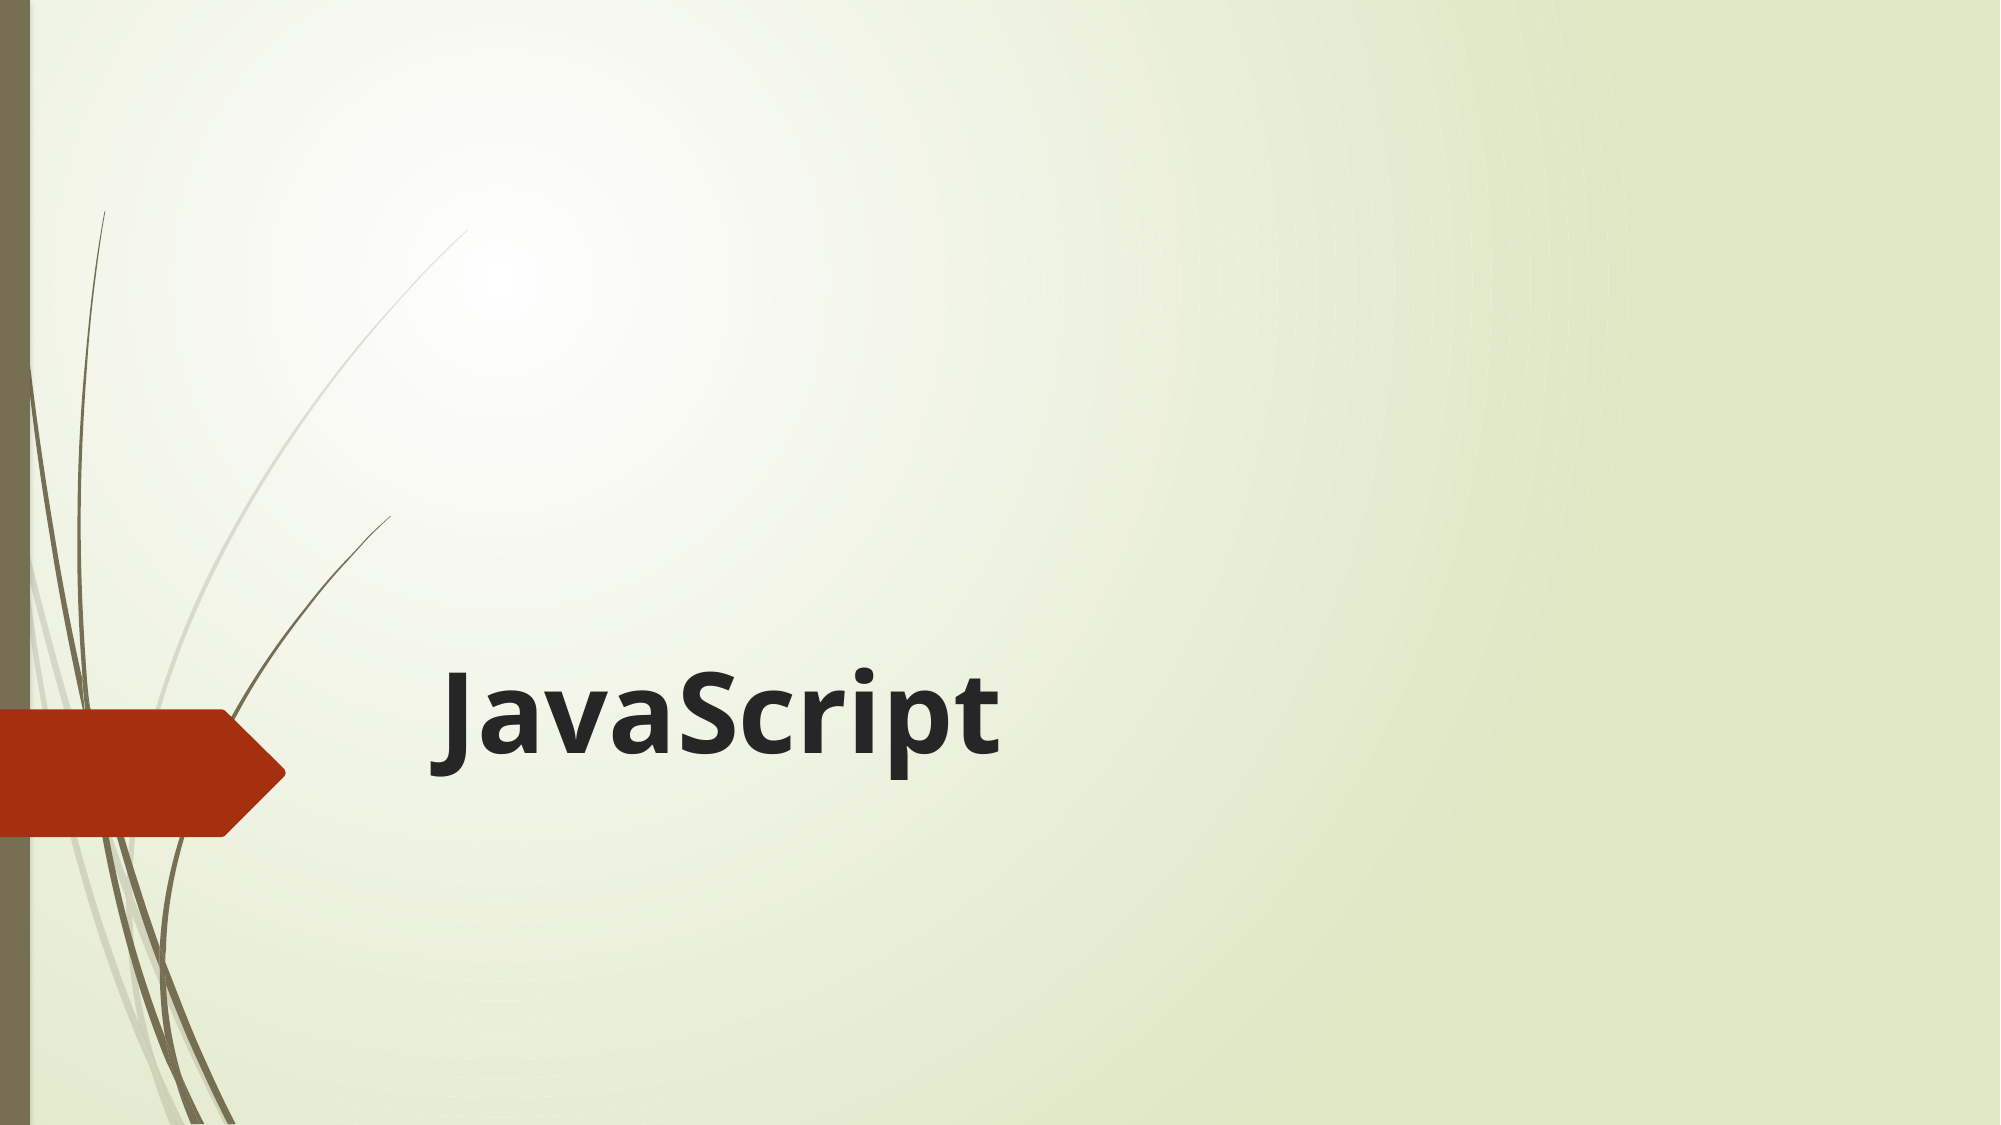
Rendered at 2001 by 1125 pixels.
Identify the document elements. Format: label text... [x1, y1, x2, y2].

title JavaScript [424, 412, 1888, 784]
